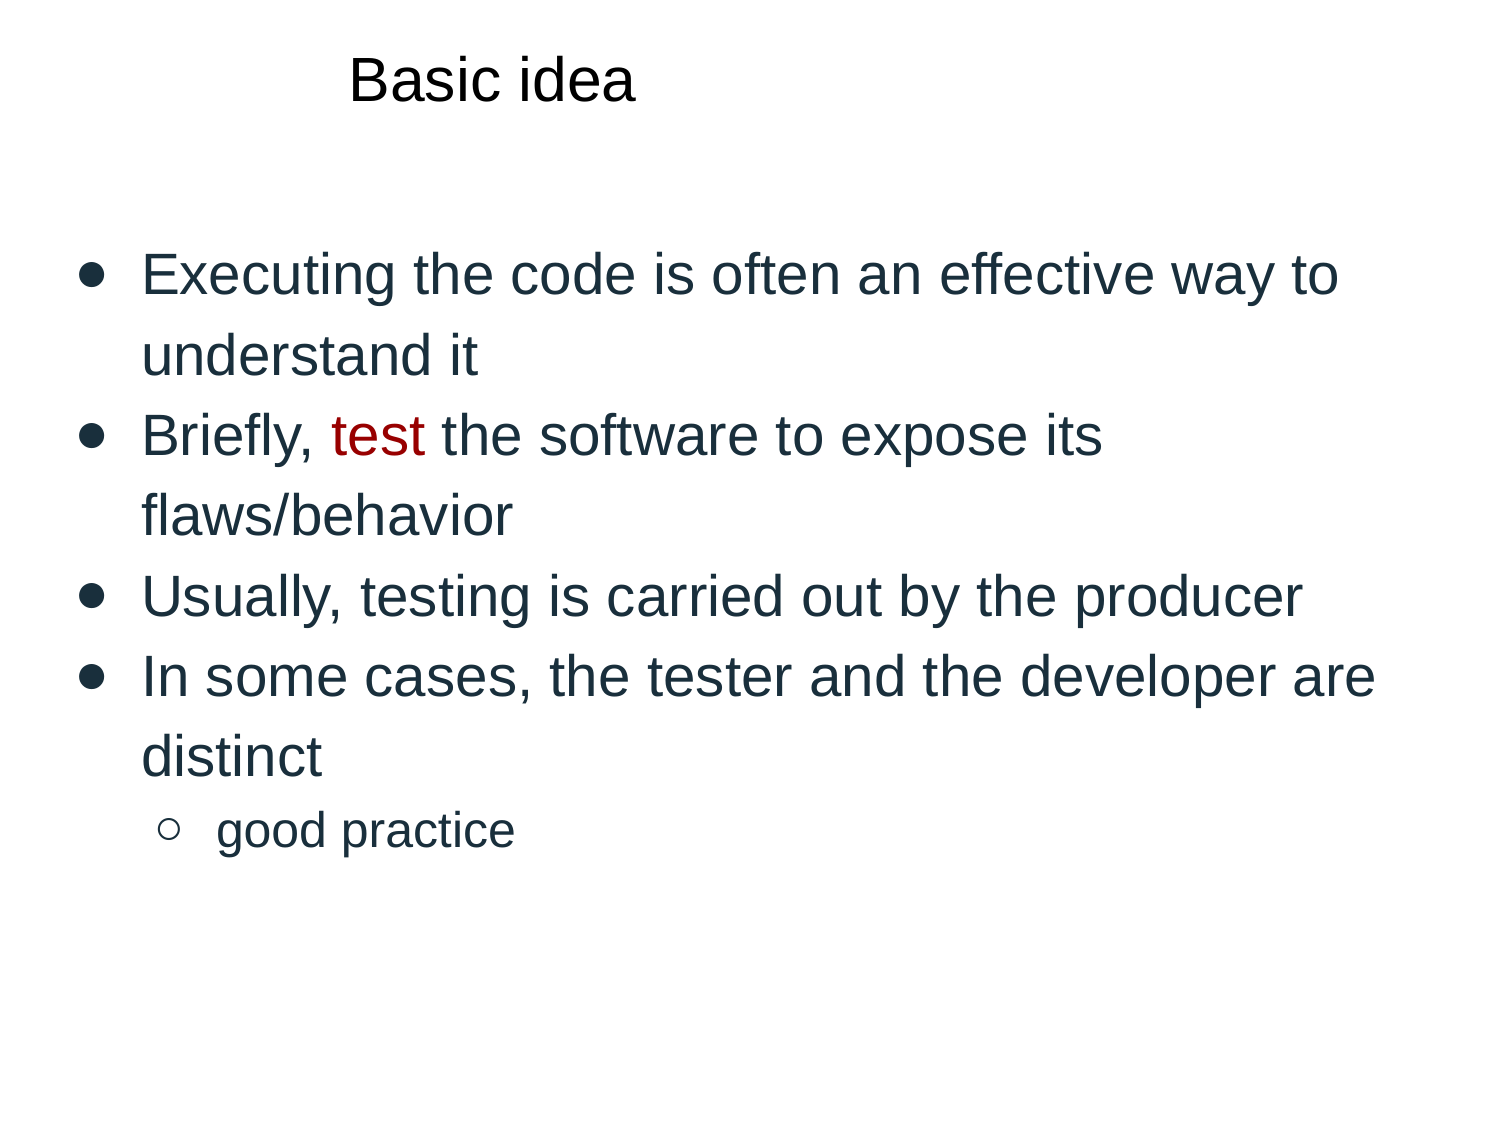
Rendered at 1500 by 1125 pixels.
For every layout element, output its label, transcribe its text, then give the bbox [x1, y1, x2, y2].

title Basic idea [333, 24, 1449, 150]
list Executing the code is often an effective way to understand it Briefly, test the software to expose its flaws/behavior Usually, testing is carried out by the producer In some cases, the tester and the developer are distinct good practice [51, 211, 1449, 1000]
